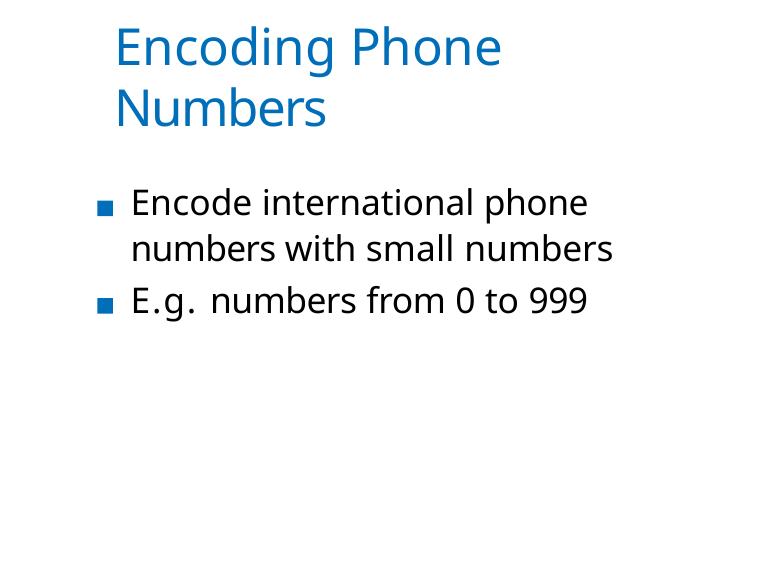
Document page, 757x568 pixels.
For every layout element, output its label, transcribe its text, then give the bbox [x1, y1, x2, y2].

title Encoding Phone Numbers [112, 12, 644, 138]
text_box [97, 298, 113, 314]
text_box Encode international phone numbers with small numbers E.g. numbers from 0 to 999 [128, 175, 649, 321]
text_box [97, 200, 113, 217]
